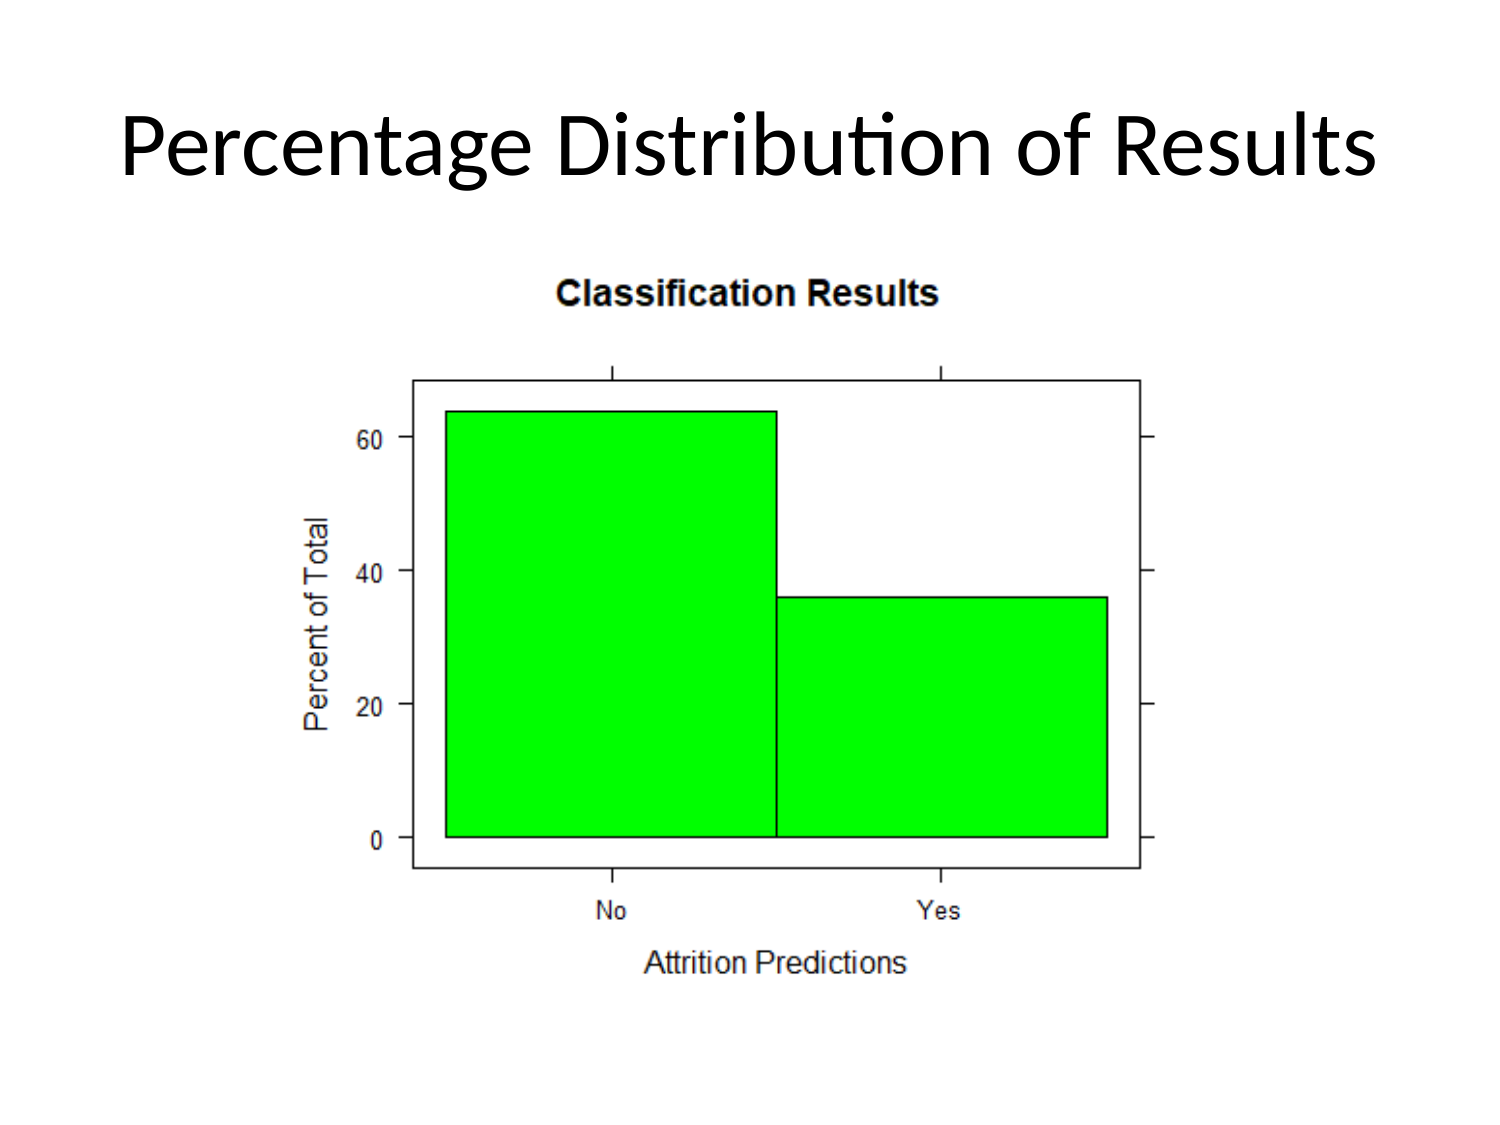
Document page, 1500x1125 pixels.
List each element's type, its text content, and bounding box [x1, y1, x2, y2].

picture [287, 262, 1215, 1005]
title Percentage Distribution of Results [75, 45, 1425, 233]
